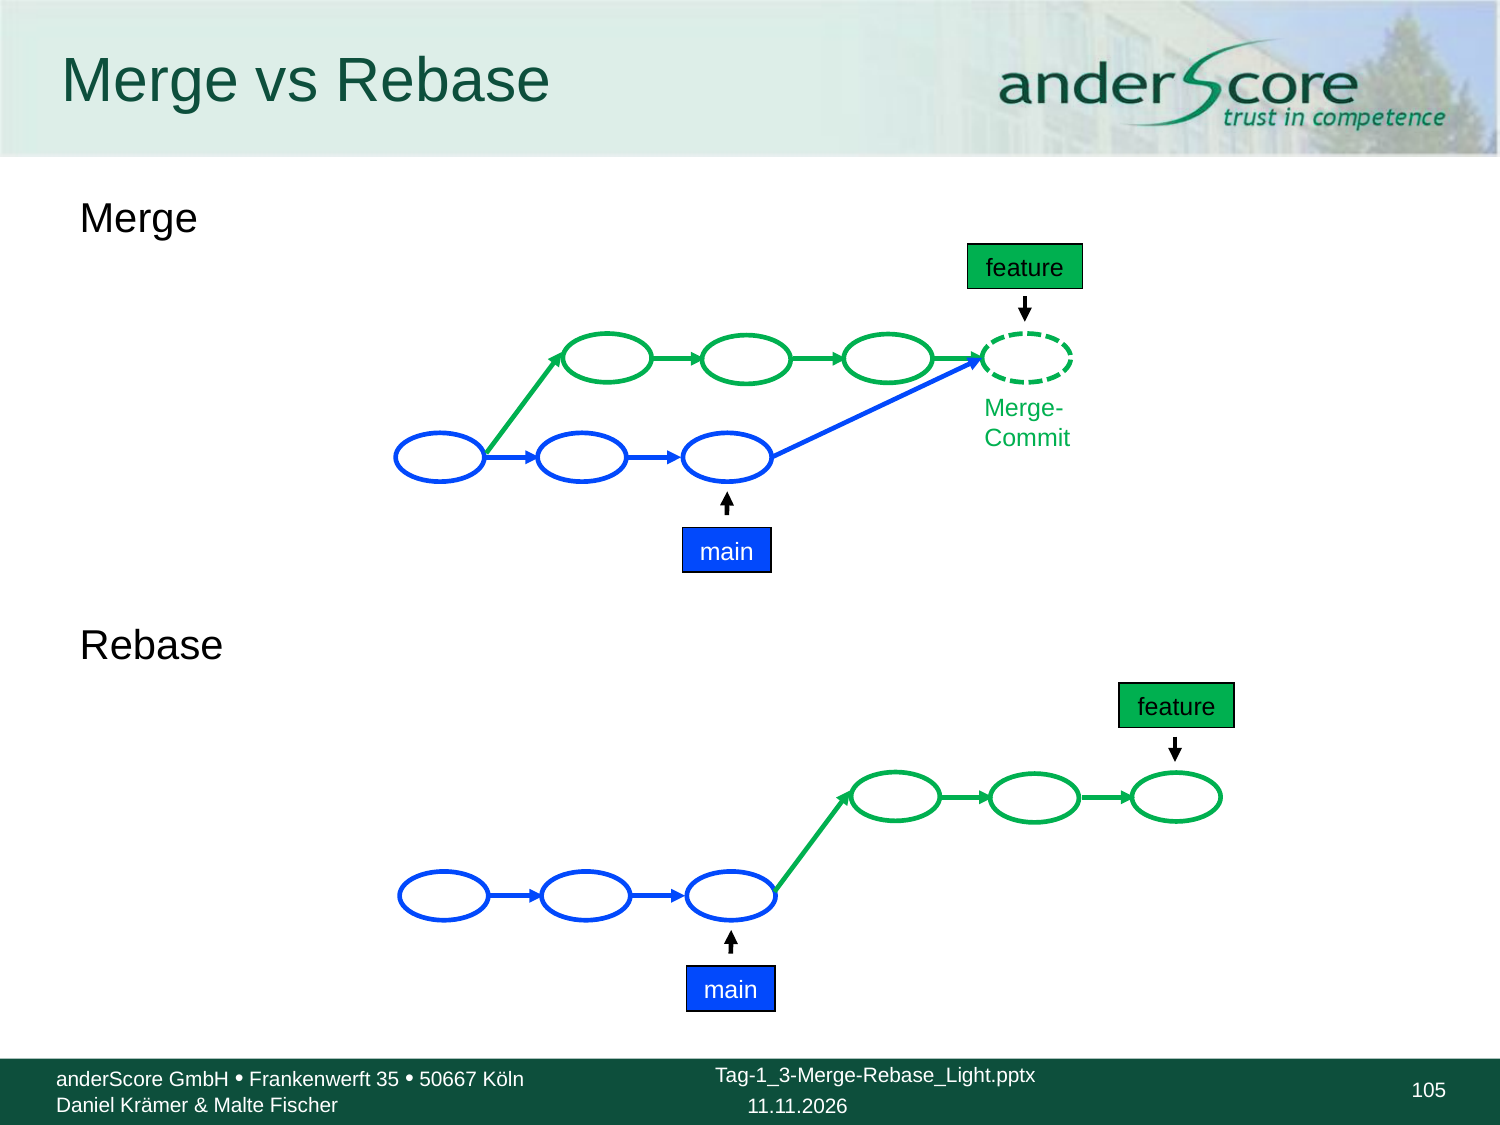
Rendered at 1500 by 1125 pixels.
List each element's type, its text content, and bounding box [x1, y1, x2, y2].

text_box [399, 871, 489, 921]
text_box main [686, 966, 776, 1011]
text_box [485, 351, 563, 454]
text_box feature [1119, 682, 1235, 728]
text_box Rebase [64, 610, 243, 675]
text_box Merge- Commit [987, 384, 1095, 459]
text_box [774, 790, 851, 892]
text_box [844, 334, 933, 356]
text_box Merge [64, 183, 218, 249]
text_box [539, 432, 627, 482]
text_box [702, 335, 791, 384]
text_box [771, 357, 983, 458]
text_box [990, 773, 1079, 823]
text_box [1132, 772, 1221, 822]
text_box [395, 432, 484, 482]
title Merge vs Rebase [46, 23, 975, 140]
text_box [686, 871, 775, 921]
text_box [682, 432, 770, 482]
text_box [852, 772, 940, 821]
text_box main [682, 527, 772, 573]
text_box feature [967, 243, 1083, 289]
text_box [541, 871, 631, 921]
text_box [564, 333, 652, 383]
picture [0, 0, 1500, 157]
text_box [982, 333, 1071, 383]
